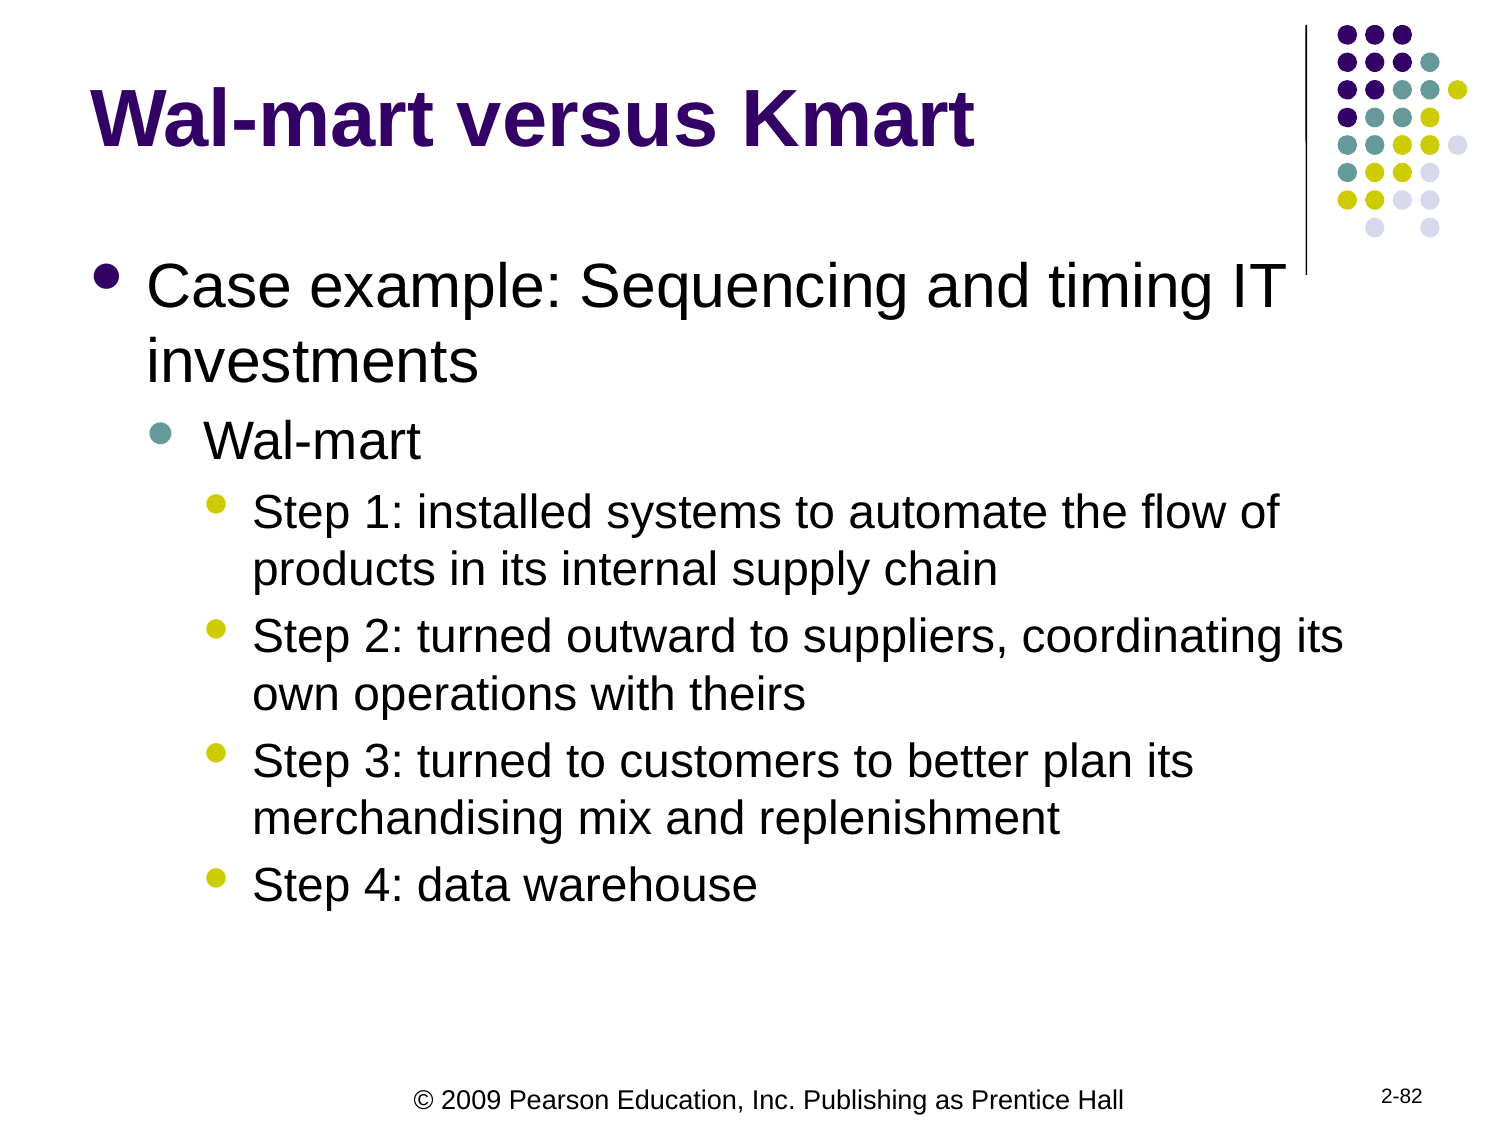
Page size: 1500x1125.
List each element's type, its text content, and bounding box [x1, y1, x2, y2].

slide_number 2-82 [1337, 1074, 1438, 1125]
list Case example: Sequencing and timing IT investments Wal-mart Step 1: installed systems to automate the flow of products in its internal supply chain Step 2: turned outward to suppliers, coordinating its own operations with theirs Step 3: turned to customers to better plan its merchandising mix and replenishment Step 4: data warehouse [74, 237, 1426, 962]
title Wal-mart versus Kmart [74, 37, 1313, 171]
